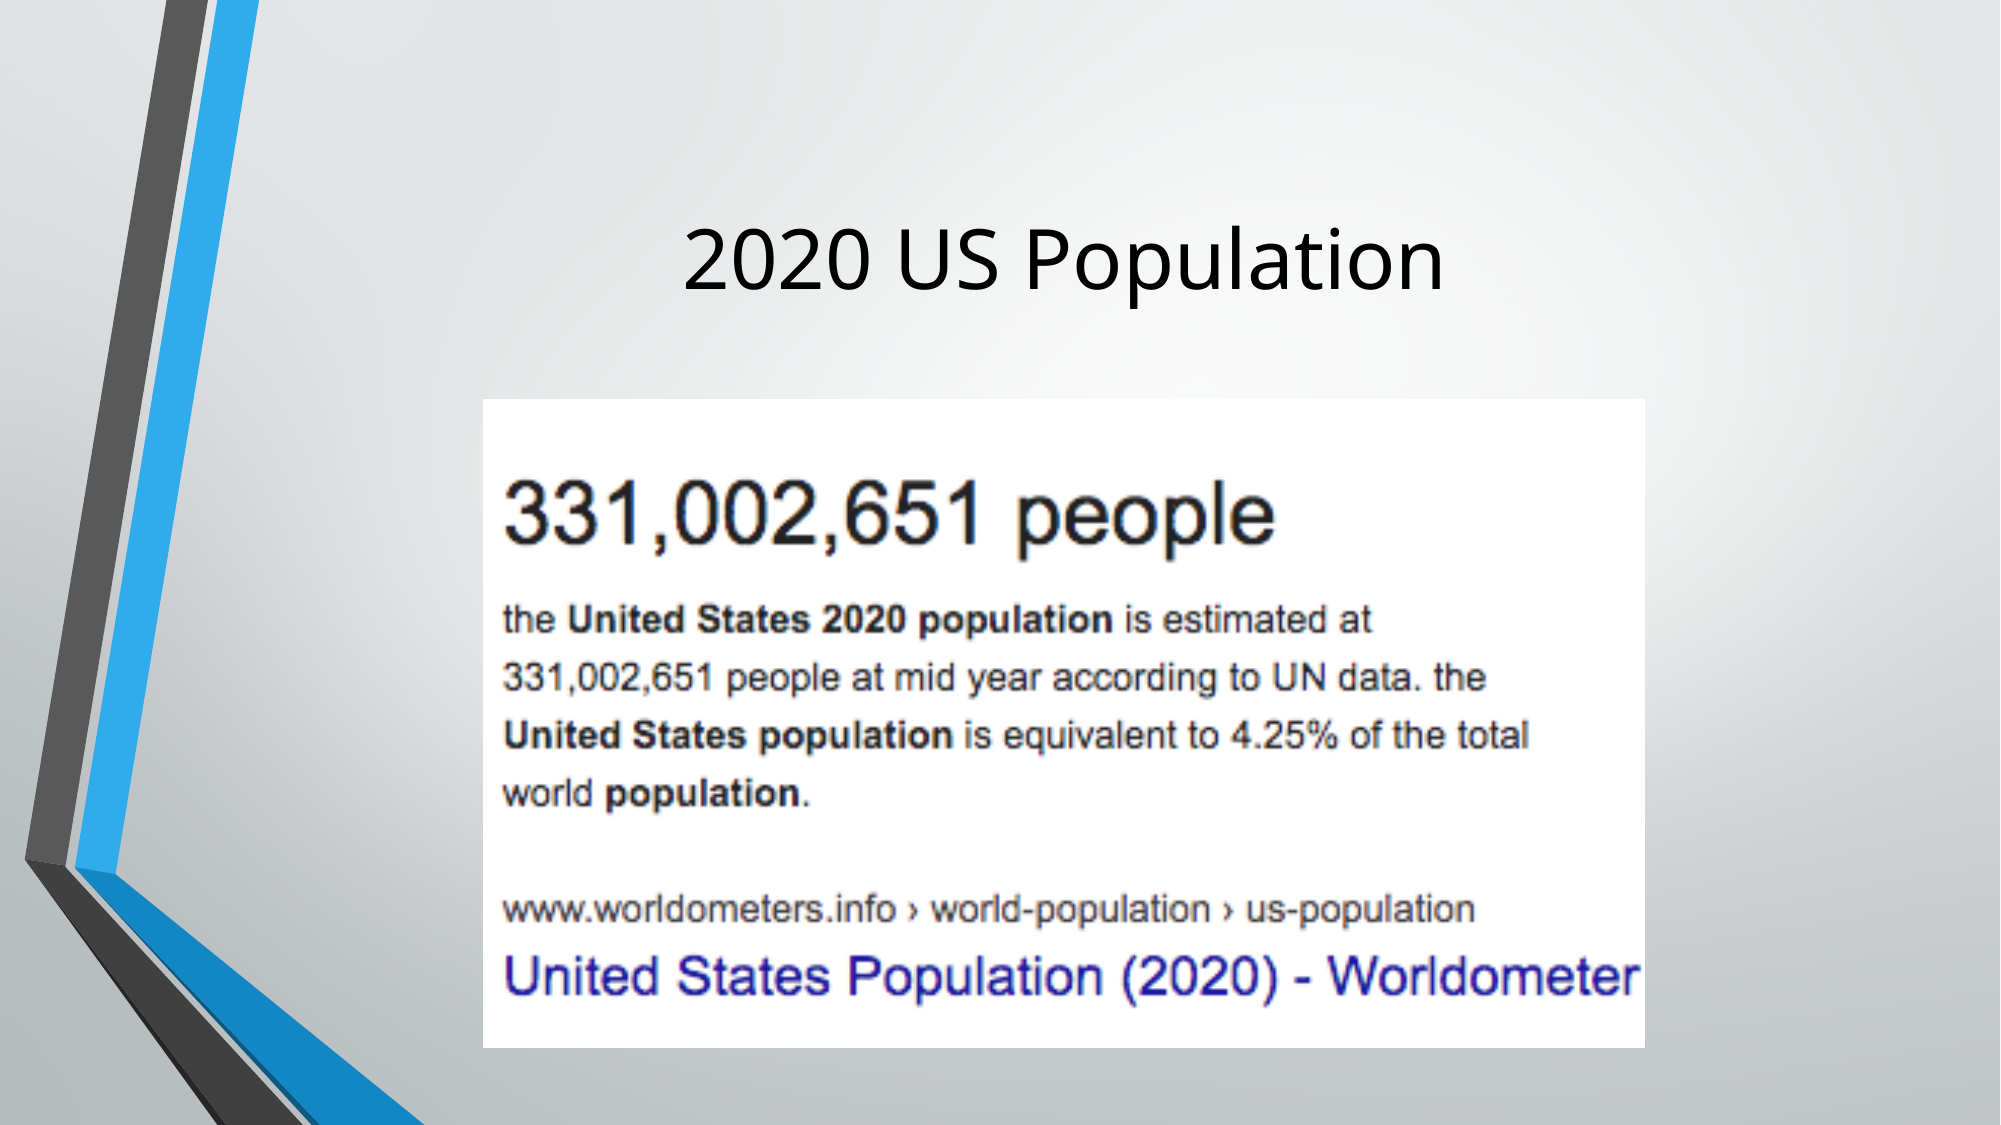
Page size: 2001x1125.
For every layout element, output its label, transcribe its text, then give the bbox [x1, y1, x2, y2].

title 2020 US Population [243, 112, 1887, 400]
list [483, 399, 1646, 1048]
